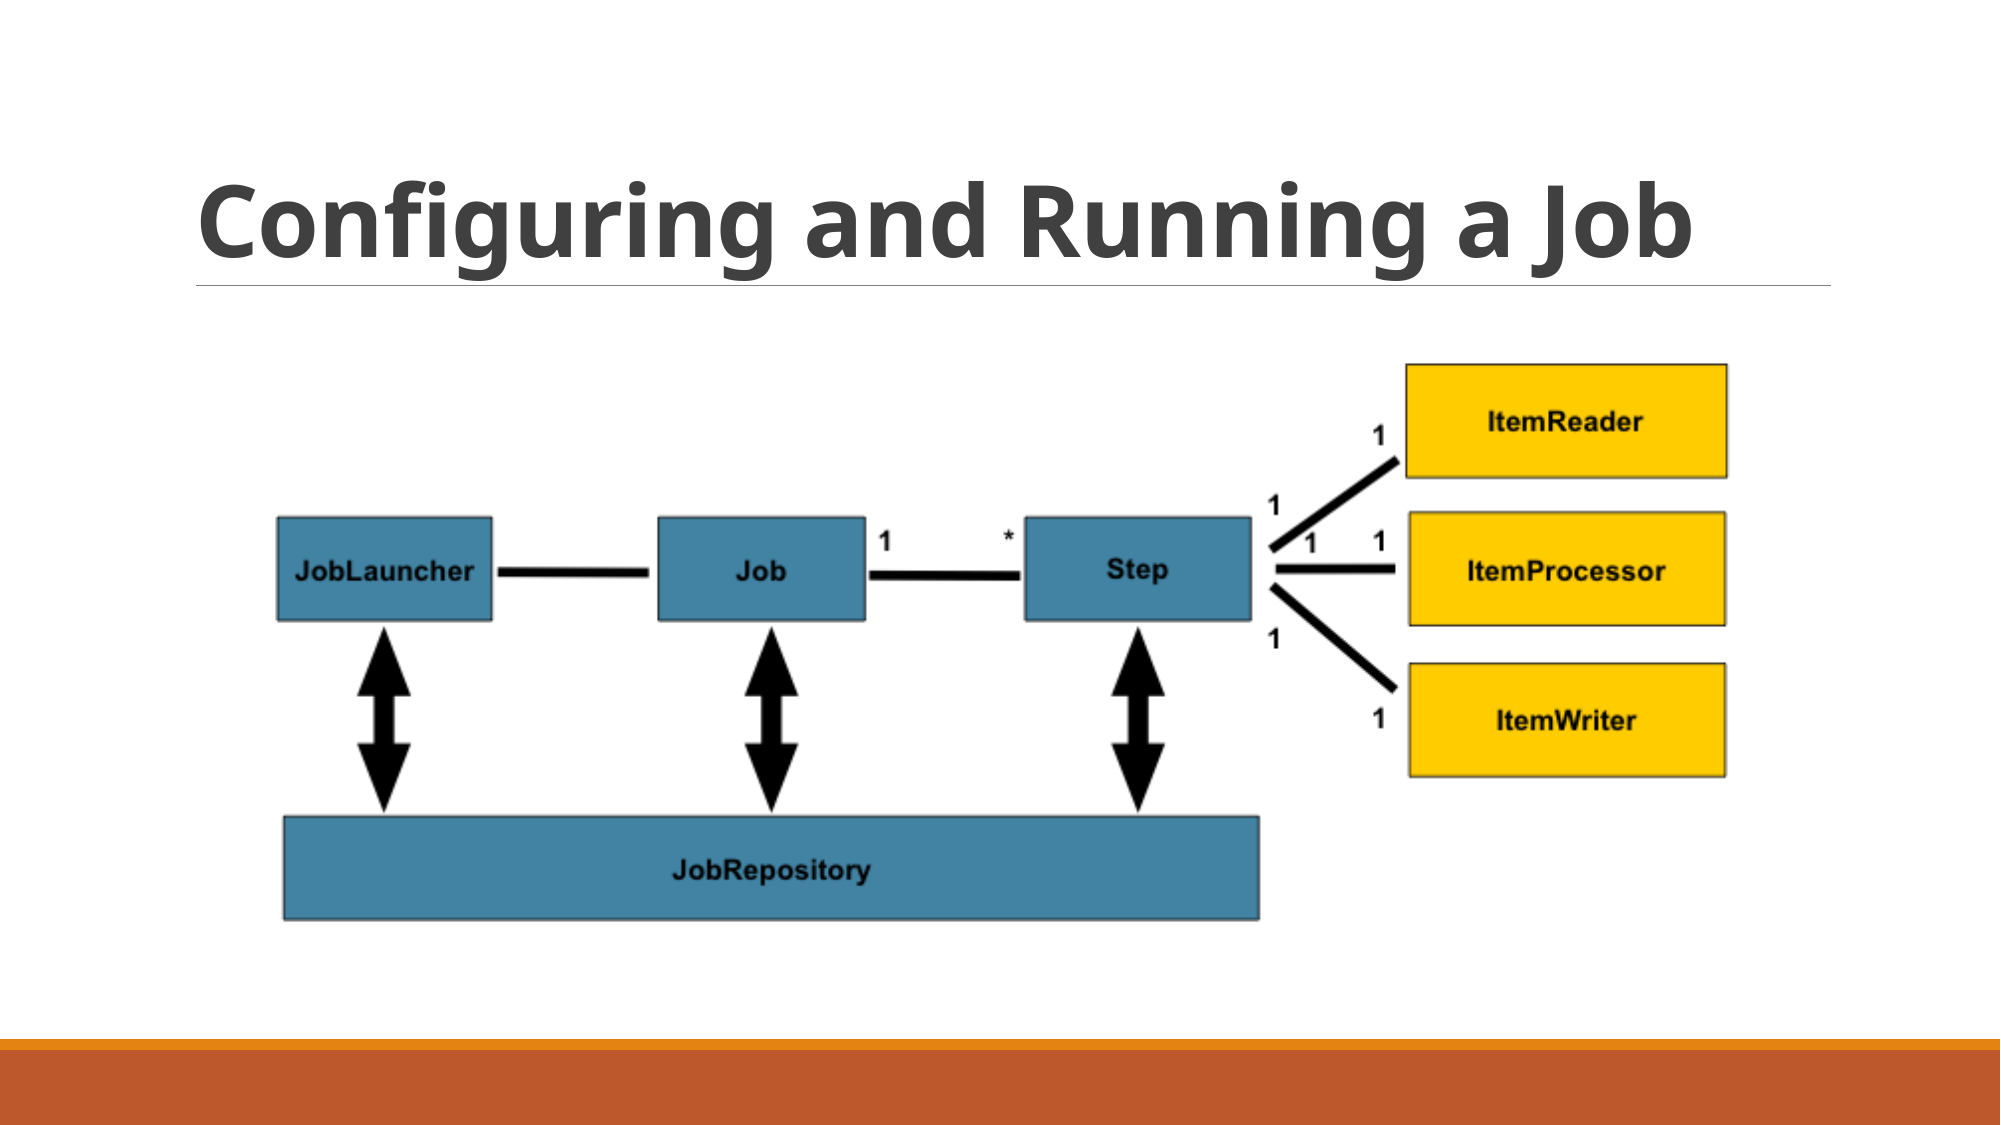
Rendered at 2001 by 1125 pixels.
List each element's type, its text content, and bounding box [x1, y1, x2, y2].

title Configuring and Running a Job [180, 47, 1830, 285]
picture [272, 347, 1738, 932]
